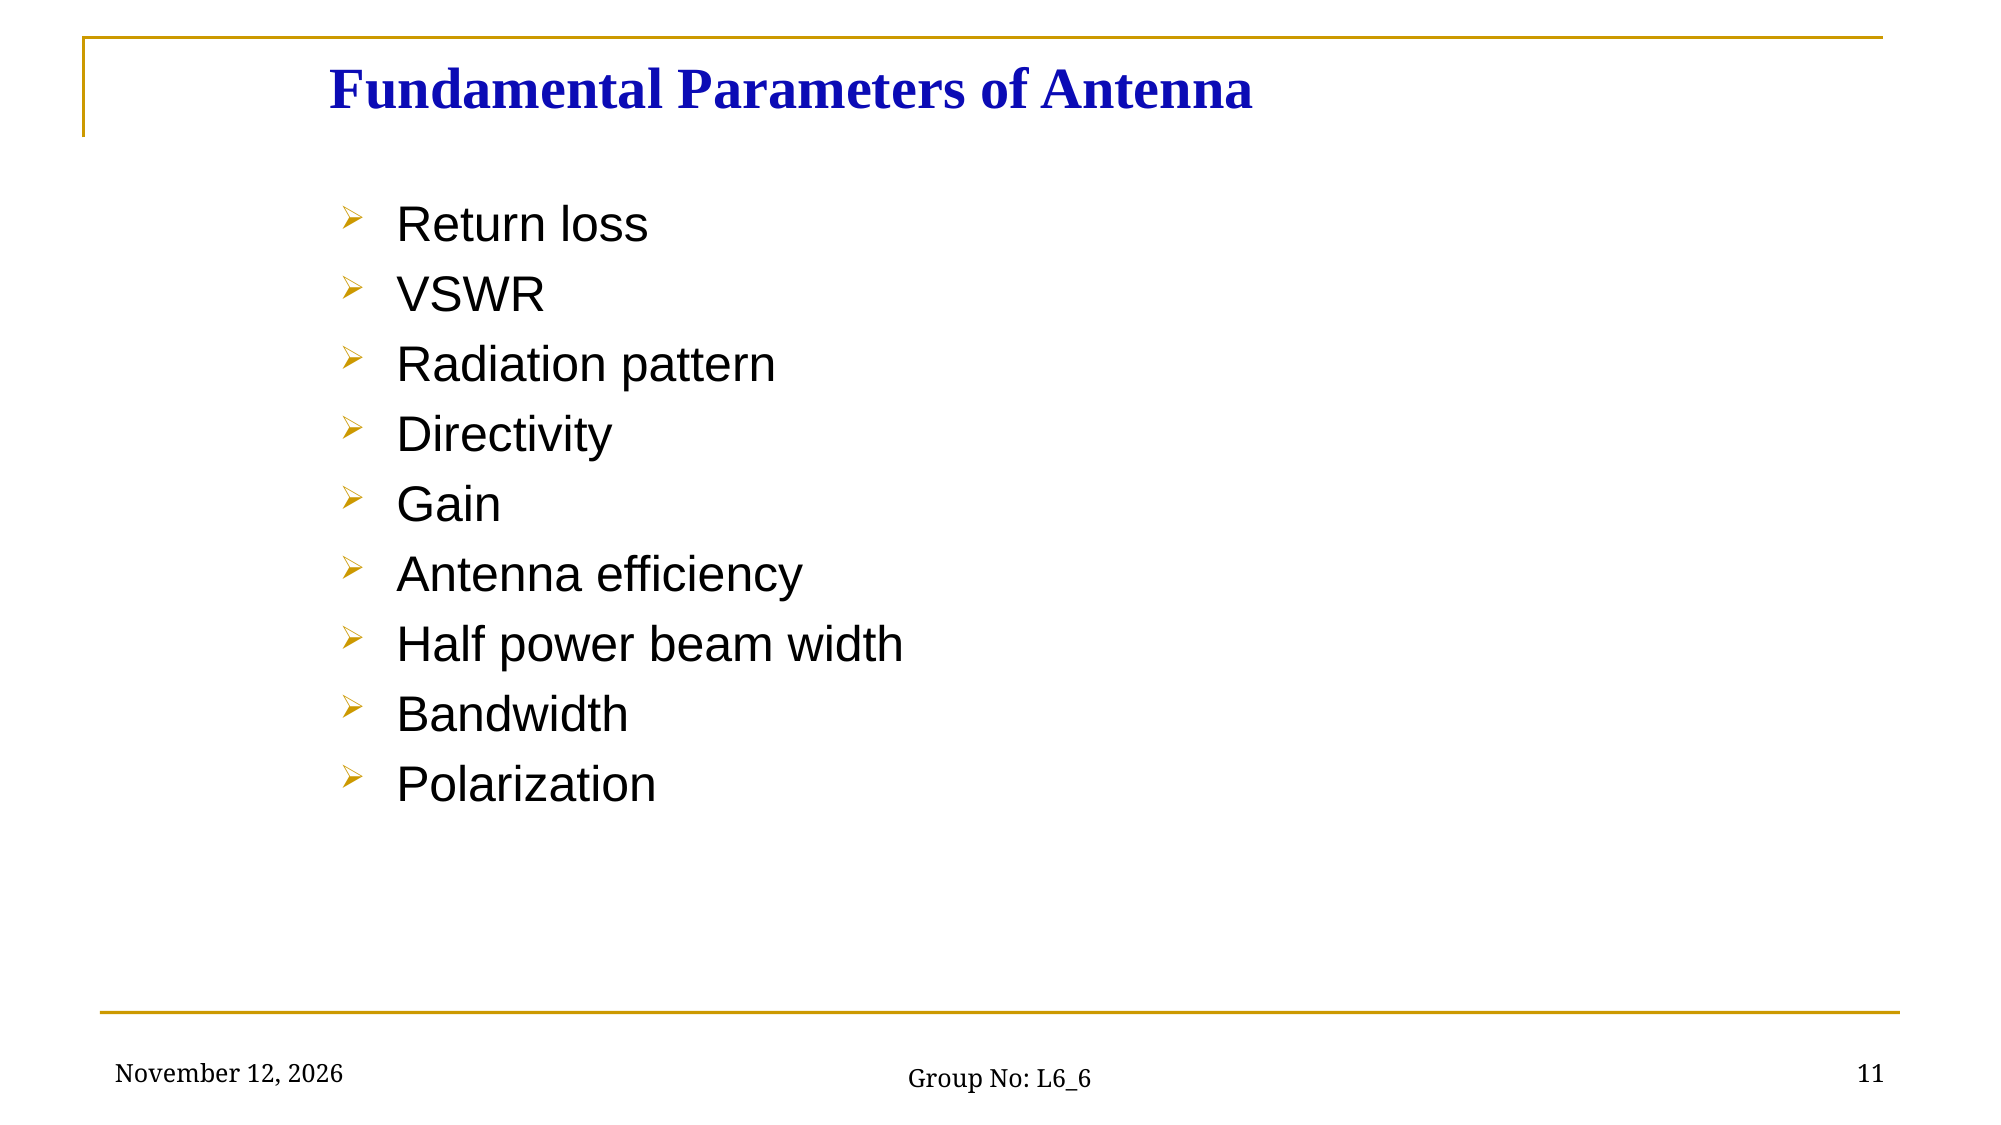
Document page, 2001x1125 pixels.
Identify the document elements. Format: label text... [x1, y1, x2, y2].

title Fundamental Parameters of Antenna [314, 42, 1666, 162]
slide_number 11 [1433, 1023, 1901, 1100]
list Return loss VSWR Radiation pattern Directivity Gain Antenna efficiency Half power beam width Bandwidth Polarization [324, 148, 1676, 953]
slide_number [99, 1023, 567, 1100]
footer Group No: L6_6 [683, 1024, 1317, 1101]
